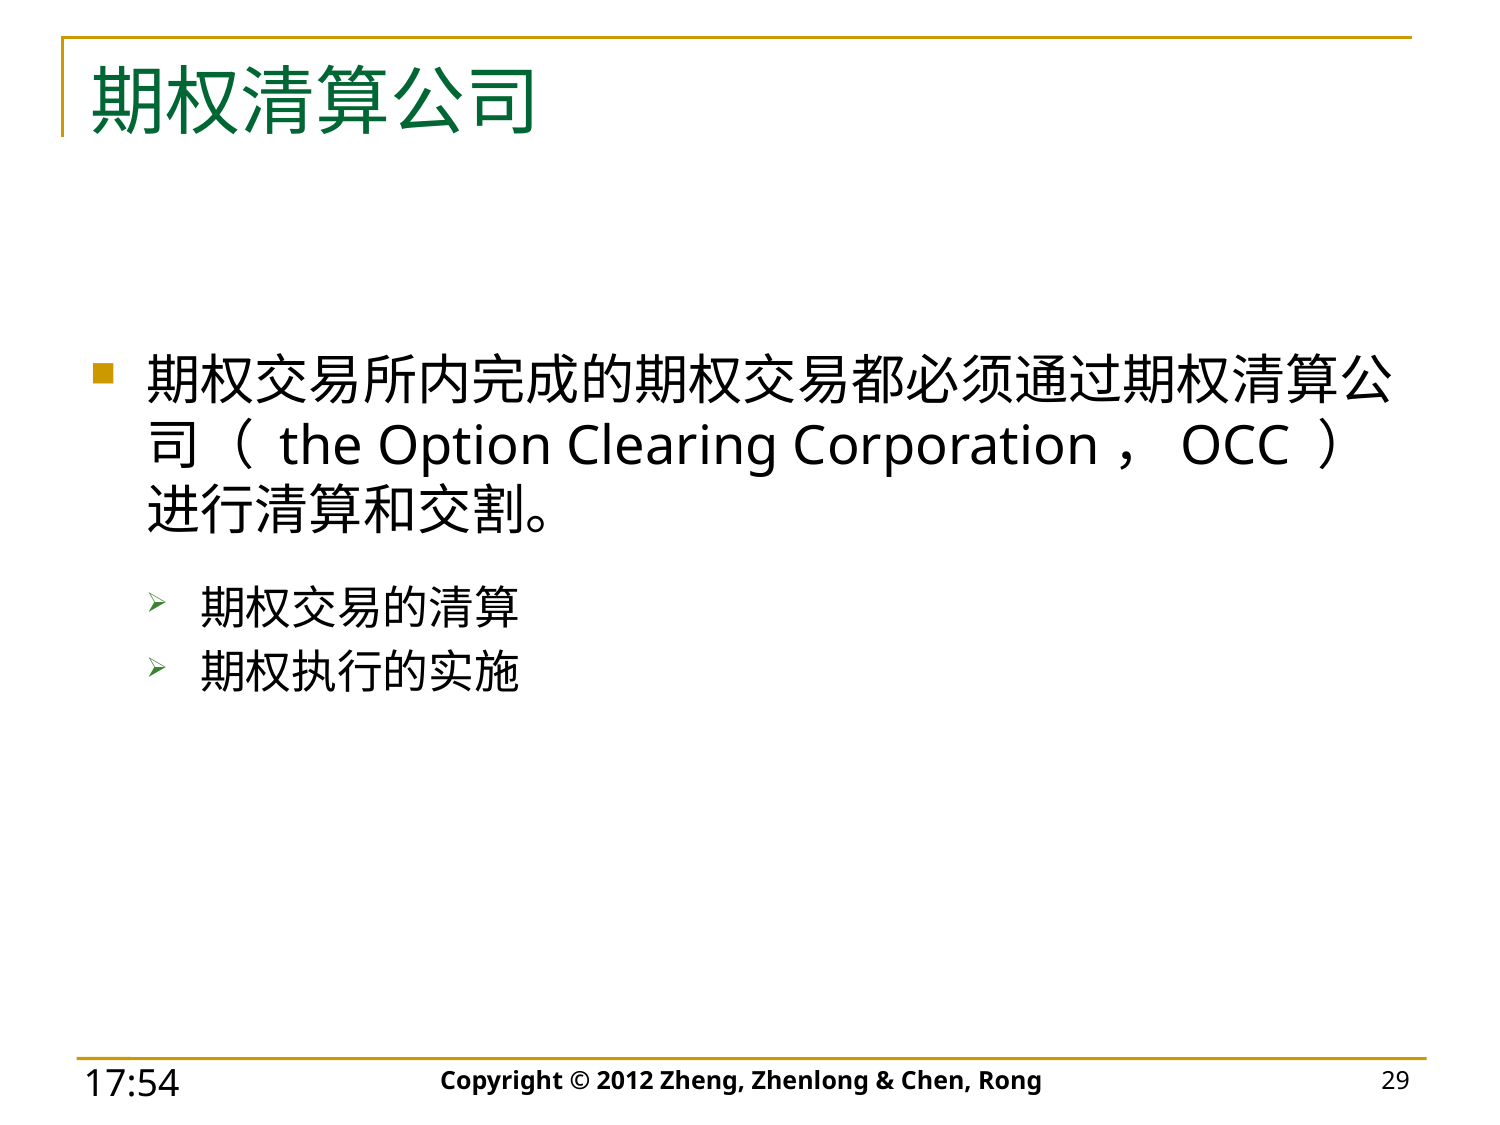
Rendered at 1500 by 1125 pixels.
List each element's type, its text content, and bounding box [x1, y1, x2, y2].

footer Copyright © 2012 Zheng, Zhenlong & Chen, Rong [296, 1030, 1074, 1107]
slide_number 29 [1074, 1030, 1426, 1107]
list 期权交易所内完成的期权交易都必须通过期权清算公司（ the Option Clearing Corporation，OCC ）进行清算和交割。 期权交易的清算 期权执行的实施 [74, 262, 1426, 1006]
title 期权清算公司 [74, 45, 1426, 233]
